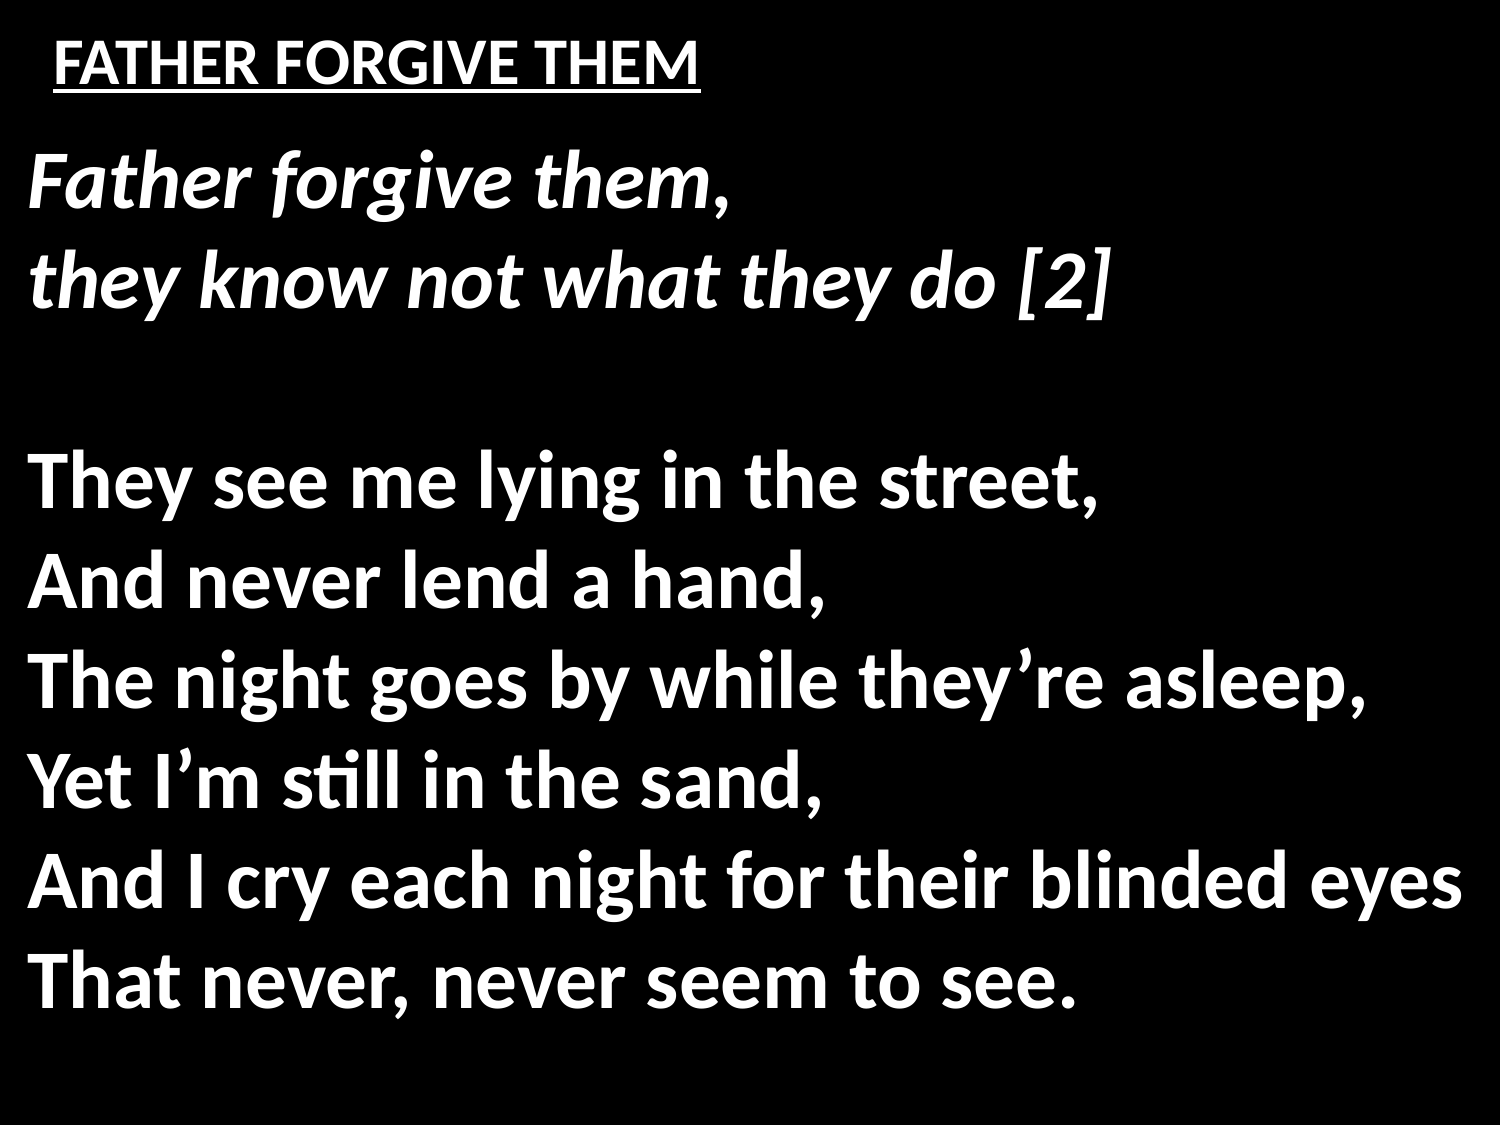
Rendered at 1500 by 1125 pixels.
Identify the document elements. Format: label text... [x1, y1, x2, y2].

title FATHER FORGIVE THEM [10, 0, 1490, 117]
list Father forgive them, they know not what they do [2] They see me lying in the street, And never lend a hand, The night goes by while they’re asleep, Yet I’m still in the sand, And I cry each night for their blinded eyes That never, never seem to see. [8, 125, 1489, 1116]
